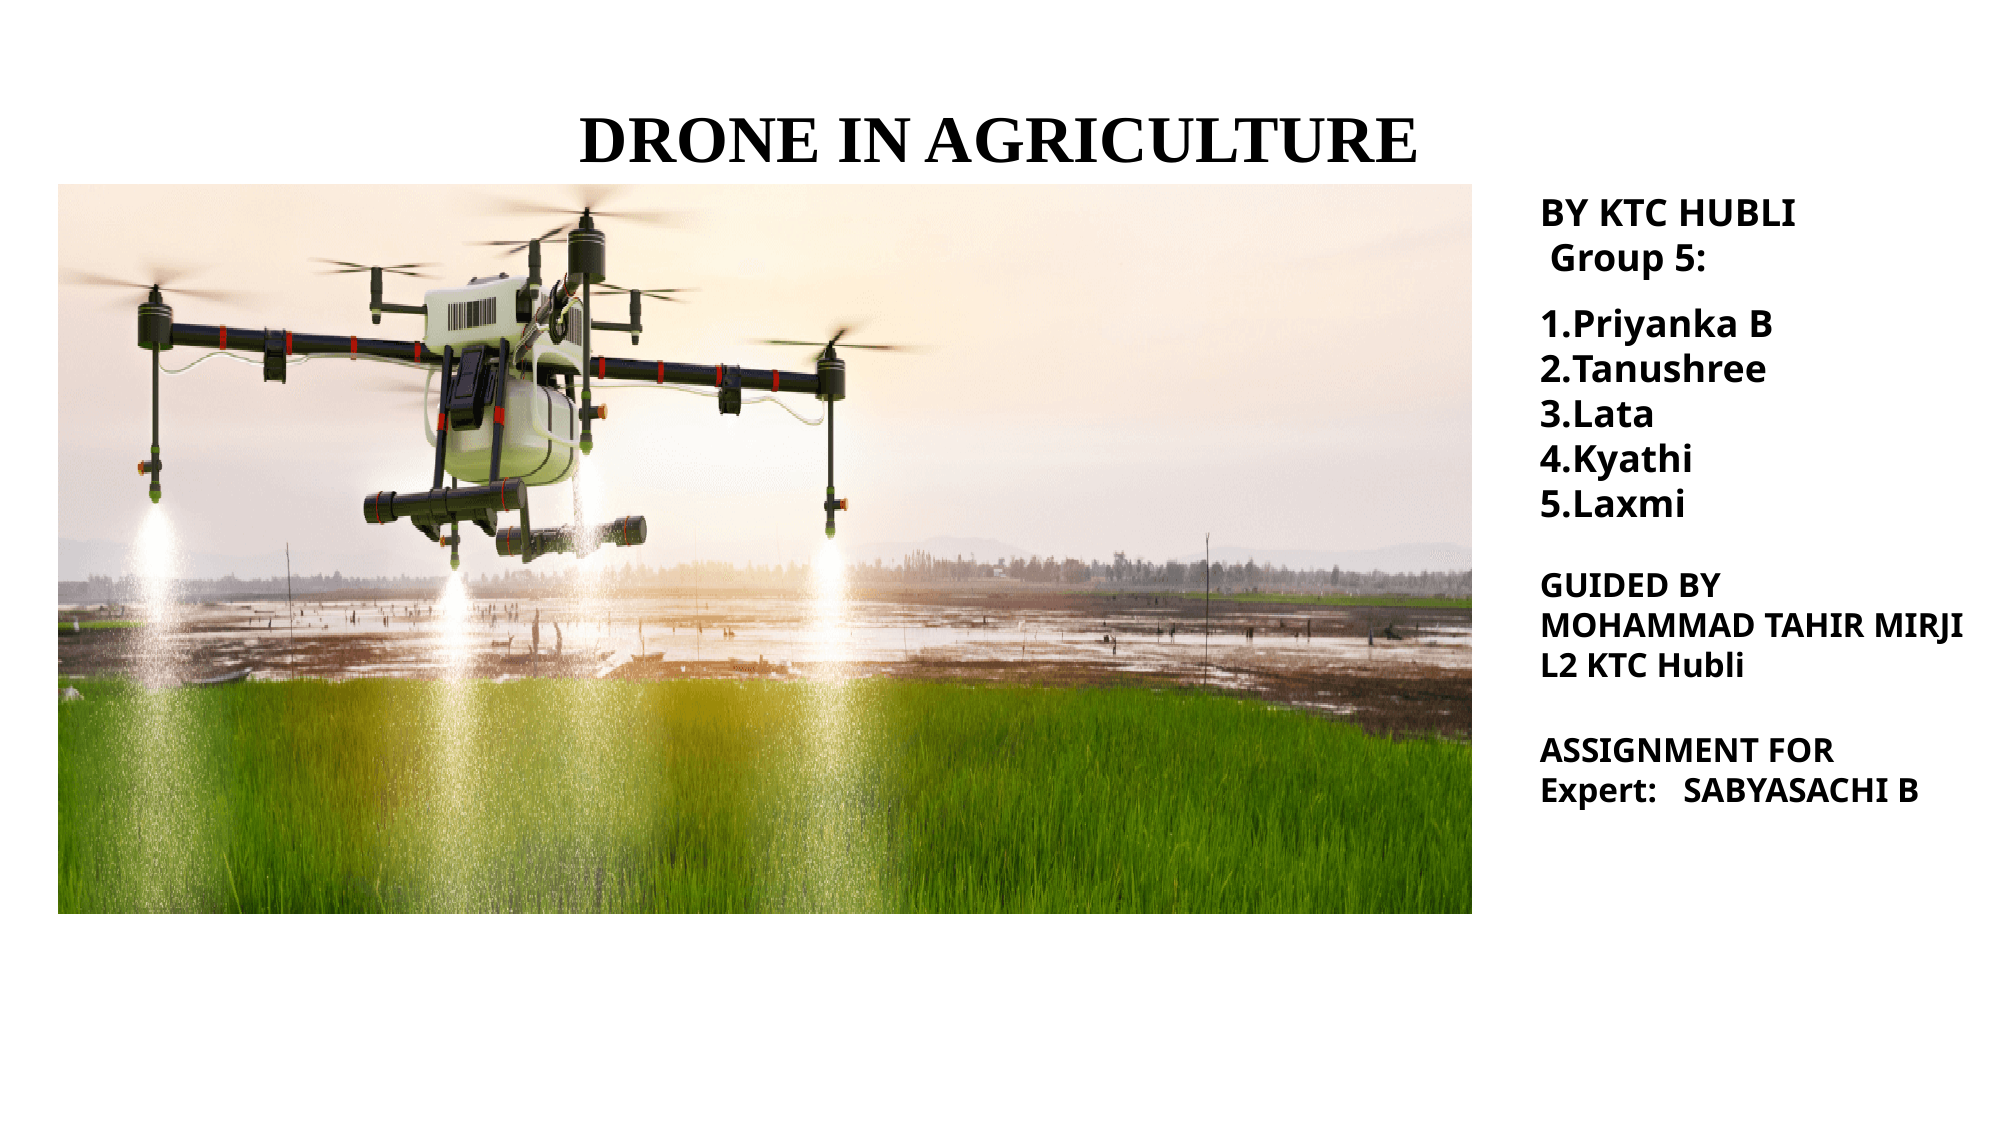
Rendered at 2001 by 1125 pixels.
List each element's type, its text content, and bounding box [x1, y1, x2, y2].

picture [58, 184, 1472, 914]
text_box BY KTC HUBLI Group 5: Priyanka B Tanushree Lata Kyathi Laxmi GUIDED BY MOHAMMAD TAHIR MIRJI L2 KTC Hubli ASSIGNMENT FOR Expert: SABYASACHI B [1525, 136, 1981, 1027]
text_box DRONE IN AGRICULTURE [500, 88, 1500, 184]
